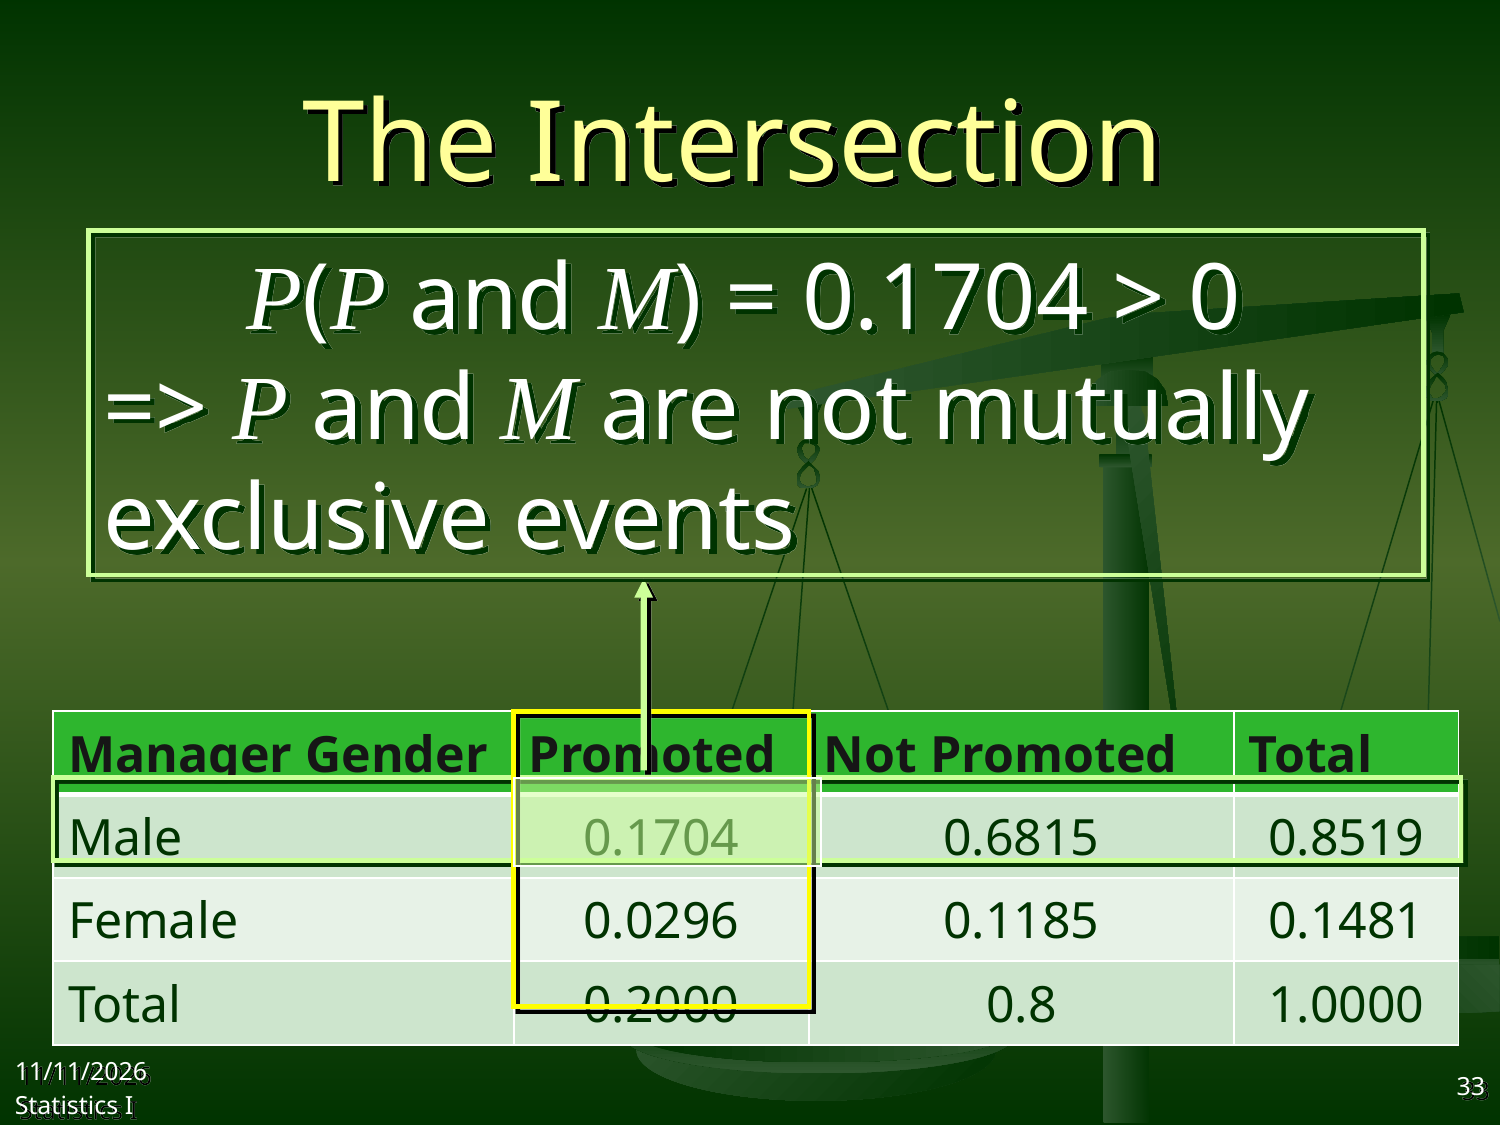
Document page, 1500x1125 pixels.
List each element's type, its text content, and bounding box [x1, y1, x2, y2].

table_cell 1.0000 [1235, 962, 1458, 1044]
text_box [513, 866, 810, 1007]
text_box [821, 777, 1461, 861]
table_cell Total [54, 962, 513, 1044]
text_box [513, 777, 821, 866]
table_header Manager Gender [54, 712, 513, 777]
table_cell Female [54, 879, 513, 960]
table_cell 0.1481 [1235, 879, 1458, 960]
slide_number 33 [1149, 1049, 1500, 1125]
title The Intersection [100, 42, 1367, 230]
table_cell Male [54, 861, 513, 877]
text_box [53, 777, 513, 861]
text_box P(P and M) = 0.1704 > 0 => P and M are not mutually exclusive events [88, 230, 1424, 575]
table_cell 0.6815 [814, 865, 1233, 877]
text_box [637, 580, 650, 771]
table_cell 0.1185 [814, 879, 1233, 960]
table_header Not Promoted [810, 712, 1233, 777]
table_cell 0.8519 [1235, 865, 1458, 877]
table_cell 0.2000 [515, 1007, 808, 1044]
text_box [513, 711, 810, 777]
table_header Total [1235, 712, 1458, 777]
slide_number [0, 1049, 351, 1125]
table_cell 0.8 [810, 962, 1233, 1044]
